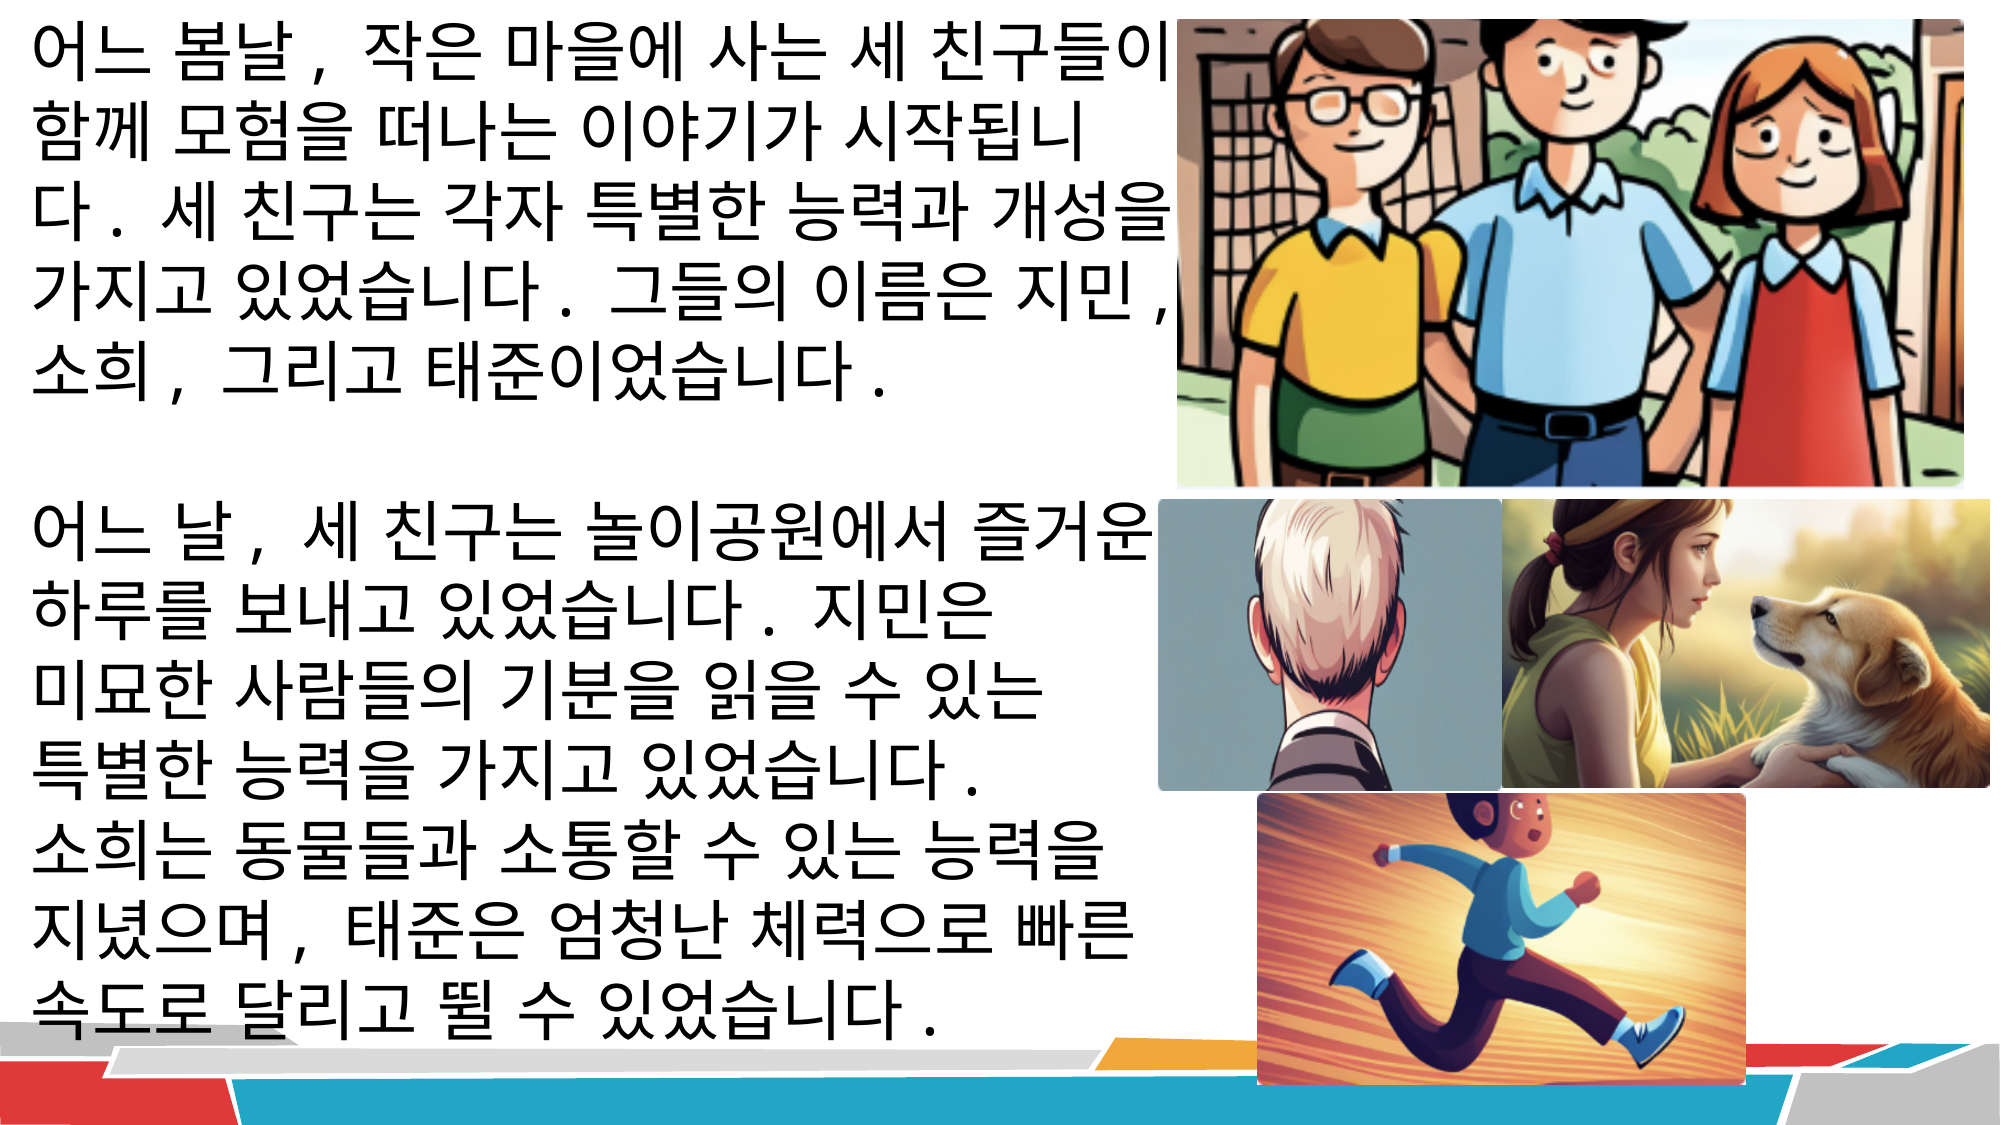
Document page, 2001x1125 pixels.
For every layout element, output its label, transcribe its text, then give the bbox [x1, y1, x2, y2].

picture [1177, 19, 1965, 490]
text_box 어느 봄날, 작은 마을에 사는 세 친구들이 함께 모험을 떠나는 이야기가 시작됩니다. 세 친구는 각자 특별한 능력과 개성을 가지고 있었습니다. 그들의 이름은 지민, 소희, 그리고 태준이었습니다. 어느 날, 세 친구는 놀이공원에서 즐거운 하루를 보내고 있었습니다. 지민은 미묘한 사람들의 기분을 읽을 수 있는 특별한 능력을 가지고 있었습니다. 소희는 동물들과 소통할 수 있는 능력을 지녔으며, 태준은 엄청난 체력으로 빠른 속도로 달리고 뛸 수 있었습니다. [15, 2, 1194, 1057]
picture [1257, 793, 1746, 1085]
picture [1157, 499, 1990, 791]
